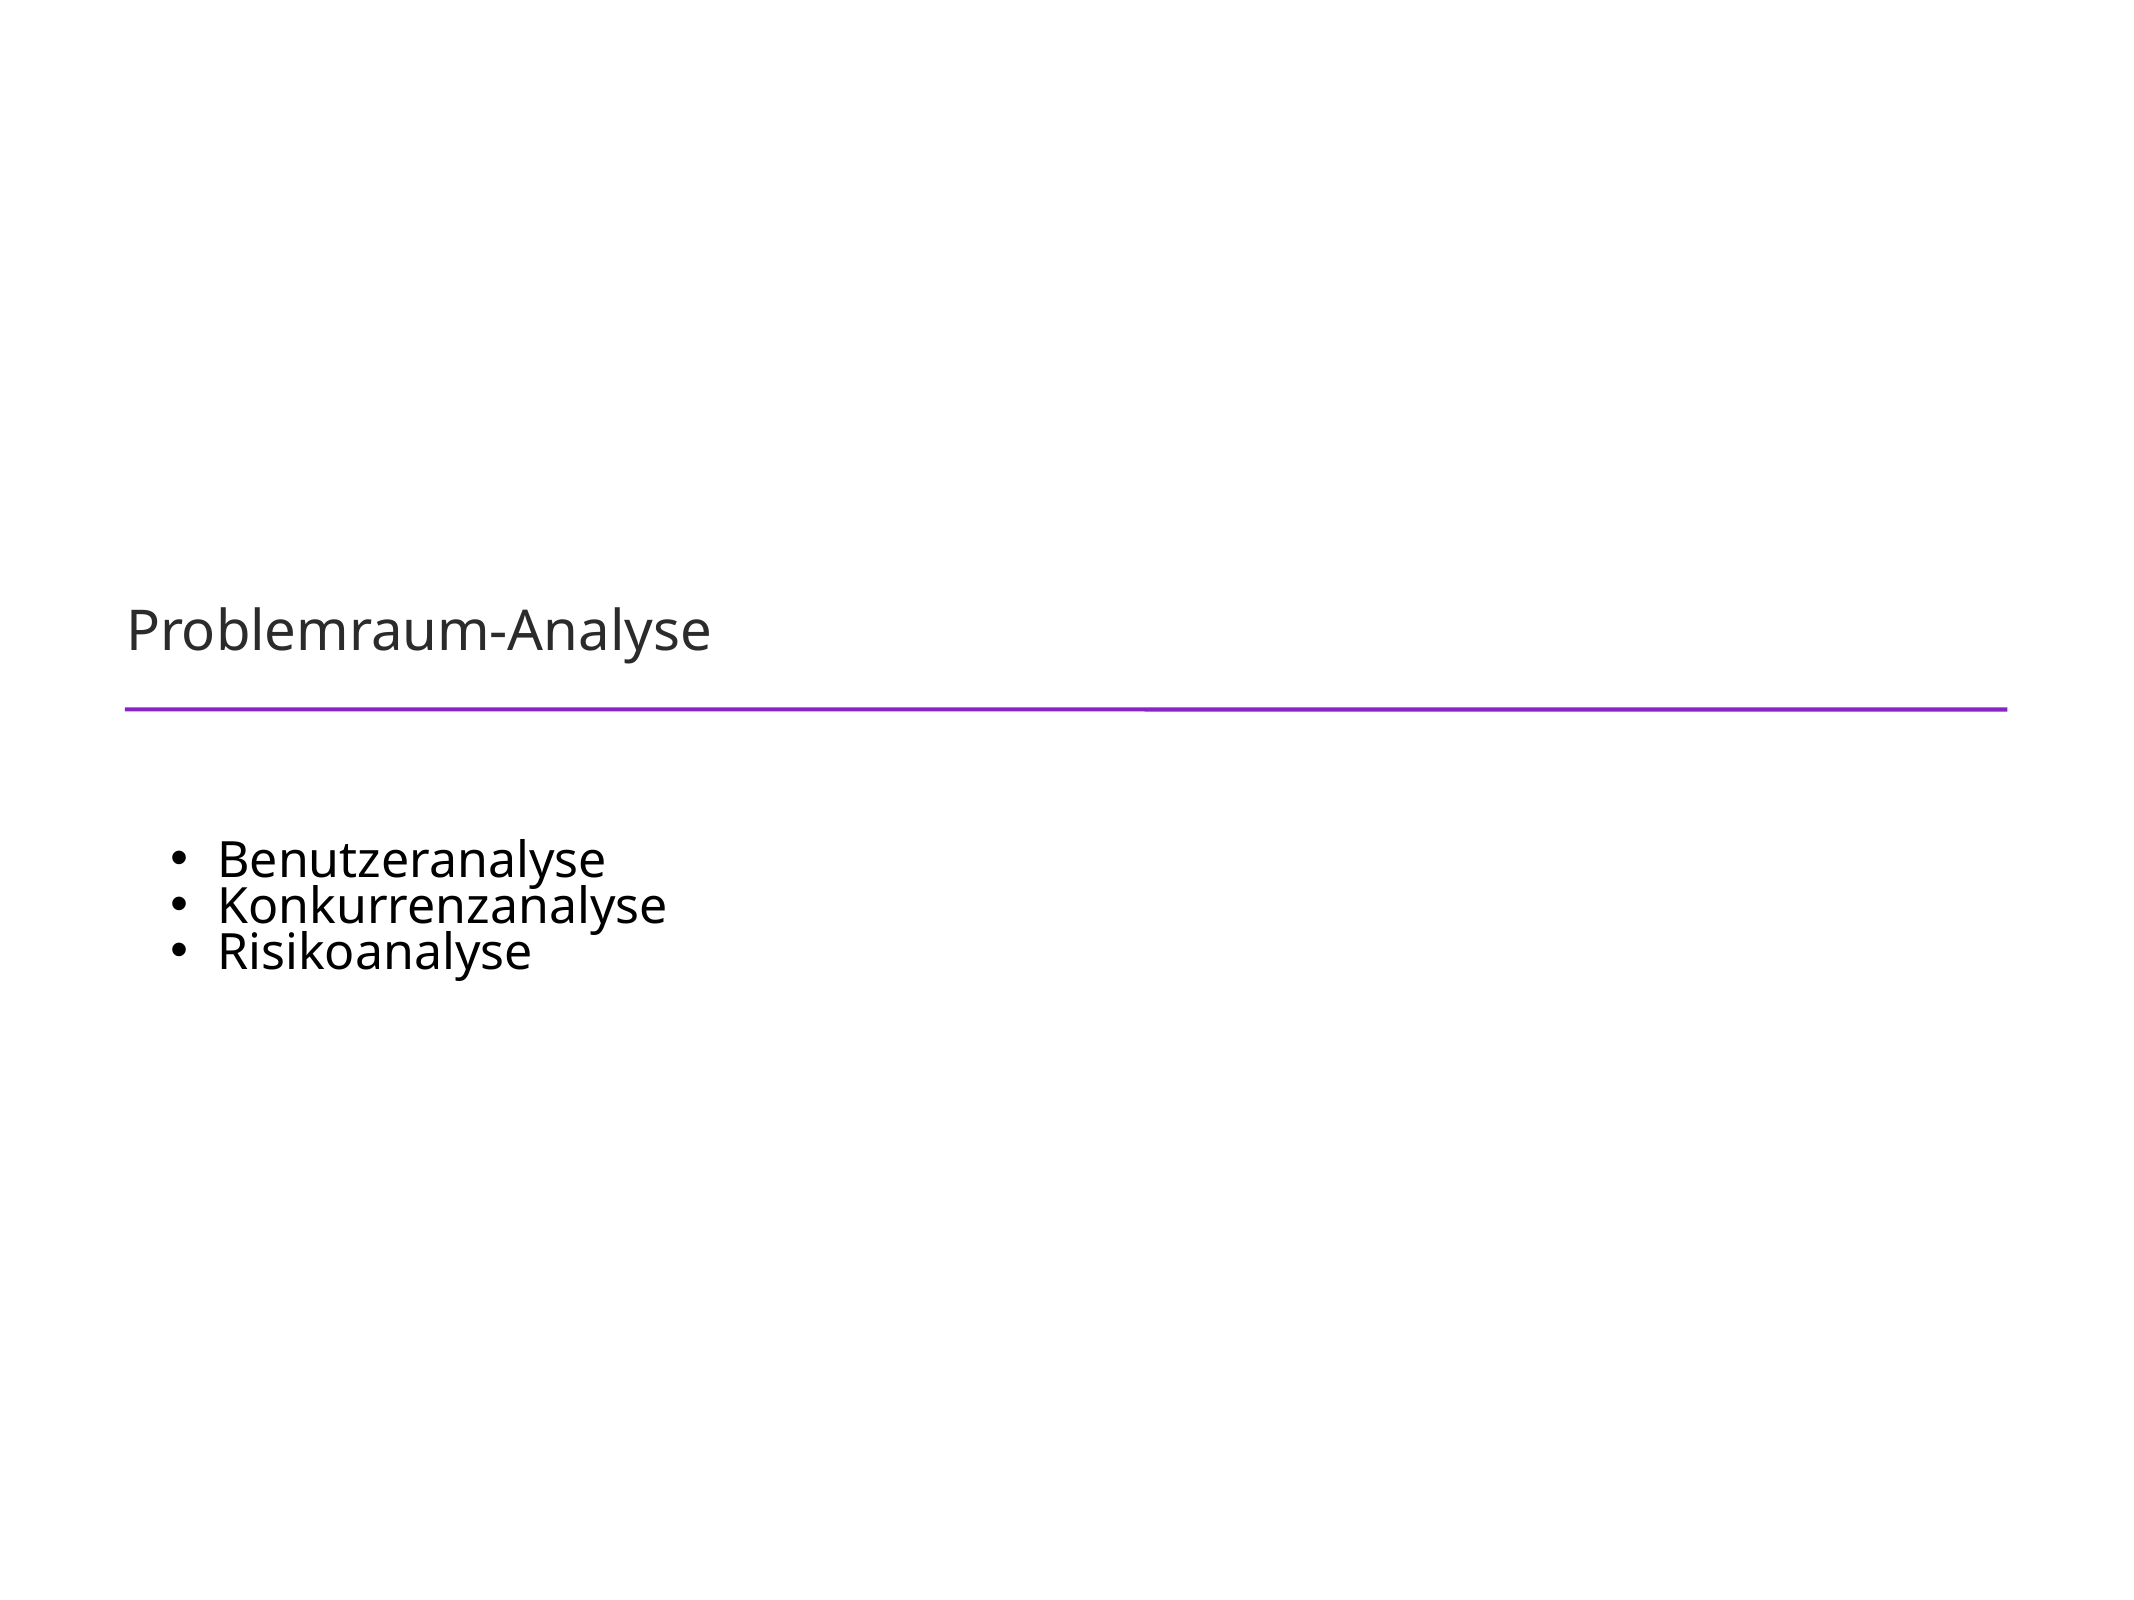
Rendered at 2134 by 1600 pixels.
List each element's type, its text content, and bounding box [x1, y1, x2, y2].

text_box Benutzeranalyse Konkurrenzanalyse Risikoanalyse [162, 833, 1651, 988]
text_box Problemraum-Analyse [126, 601, 1687, 663]
